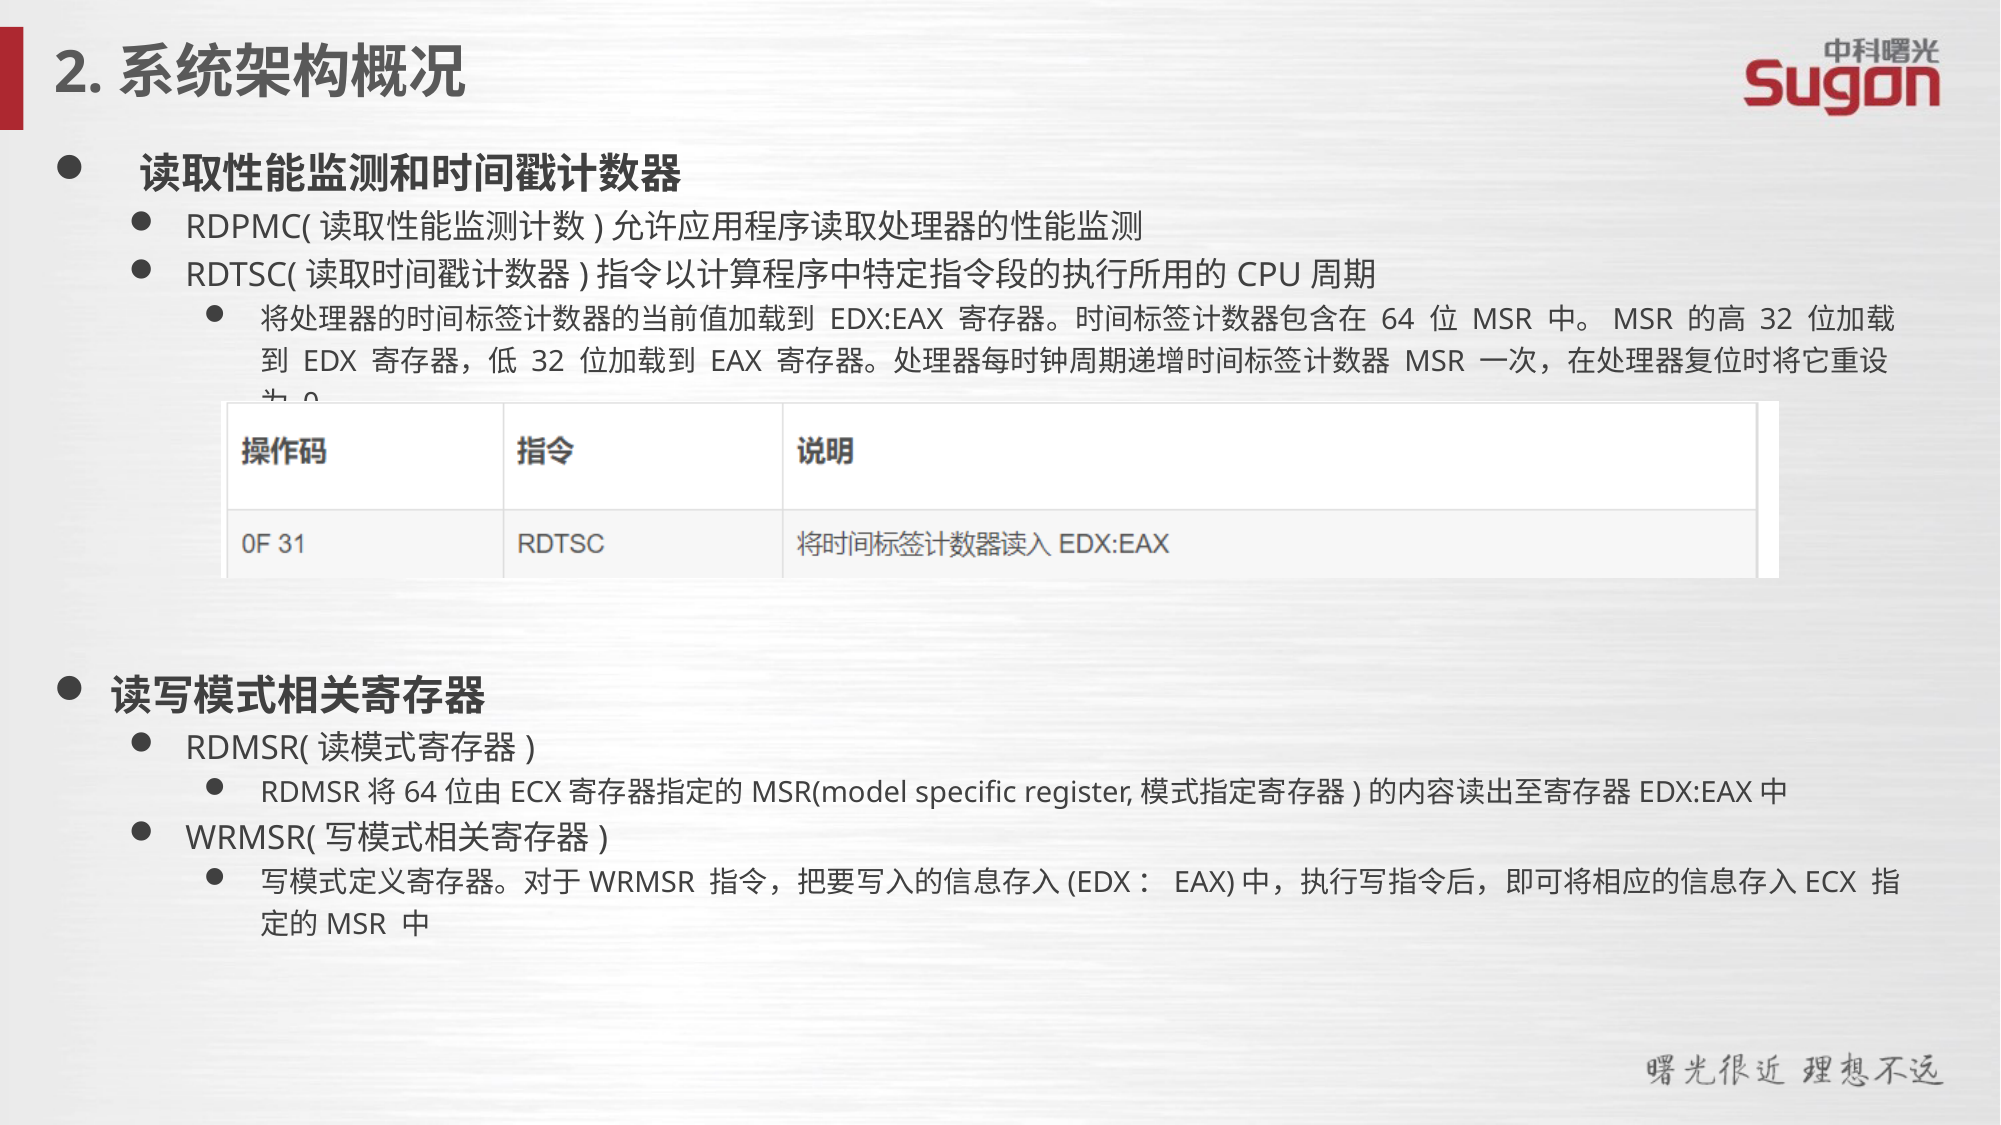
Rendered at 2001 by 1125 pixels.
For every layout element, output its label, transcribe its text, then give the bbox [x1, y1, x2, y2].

text_box 读取性能监测和时间戳计数器 RDPMC(读取性能监测计数)允许应用程序读取处理器的性能监测 RDTSC(读取时间戳计数器)指令以计算程序中特定指令段的执行所用的CPU周期 将处理器的时间标签计数器的当前值加载到 EDX:EAX 寄存器。时间标签计数器包含在 64 位 MSR 中。MSR 的高 32 位加载到 EDX 寄存器，低 32 位加载到 EAX 寄存器。处理器每时钟周期递增时间标签计数器 MSR 一次，在处理器复位时将它重设为 0。 读写模式相关寄存器 RDMSR(读模式寄存器) RDMSR将64位由ECX寄存器指定的MSR(model specific register,模式指定寄存器)的内容读出至寄存器EDX:EAX中 WRMSR(写模式相关寄存器) 写模式定义寄存器。对于WRMSR 指令，把要写入的信息存入(EDX：EAX)中，执行写指令后，即可将相应的信息存入ECX 指定的MSR 中 [39, 129, 1916, 948]
list 2.系统架构概况 [39, 26, 1693, 129]
picture [0, 0, 2001, 1125]
